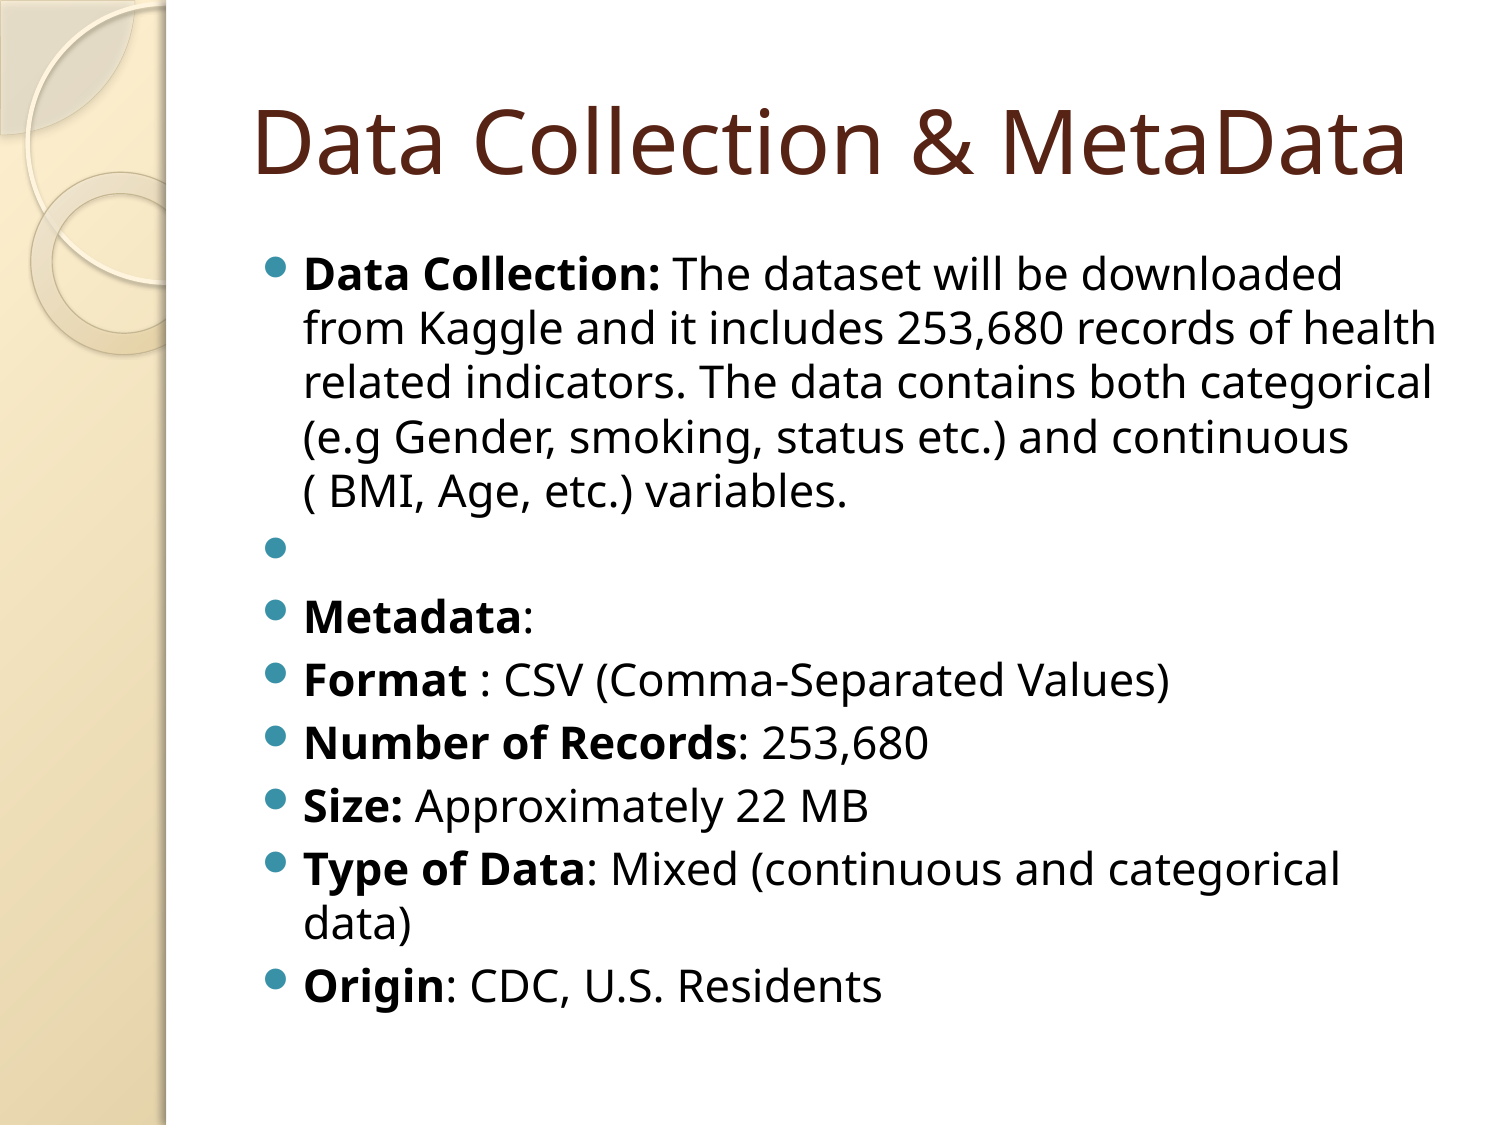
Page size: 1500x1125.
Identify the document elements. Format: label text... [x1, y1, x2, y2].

list Data Collection: The dataset will be downloaded from Kaggle and it includes 253,680 records of health related indicators. The data contains both categorical (e.g Gender, smoking, status etc.) and continuous ( BMI, Age, etc.) variables. Metadata: Format : CSV (Comma-Separated Values) Number of Records: 253,680 Size: Approximately 22 MB Type of Data: Mixed (continuous and categorical data) Origin: CDC, U.S. Residents [235, 237, 1466, 1025]
title Data Collection & MetaData [235, 45, 1466, 233]
